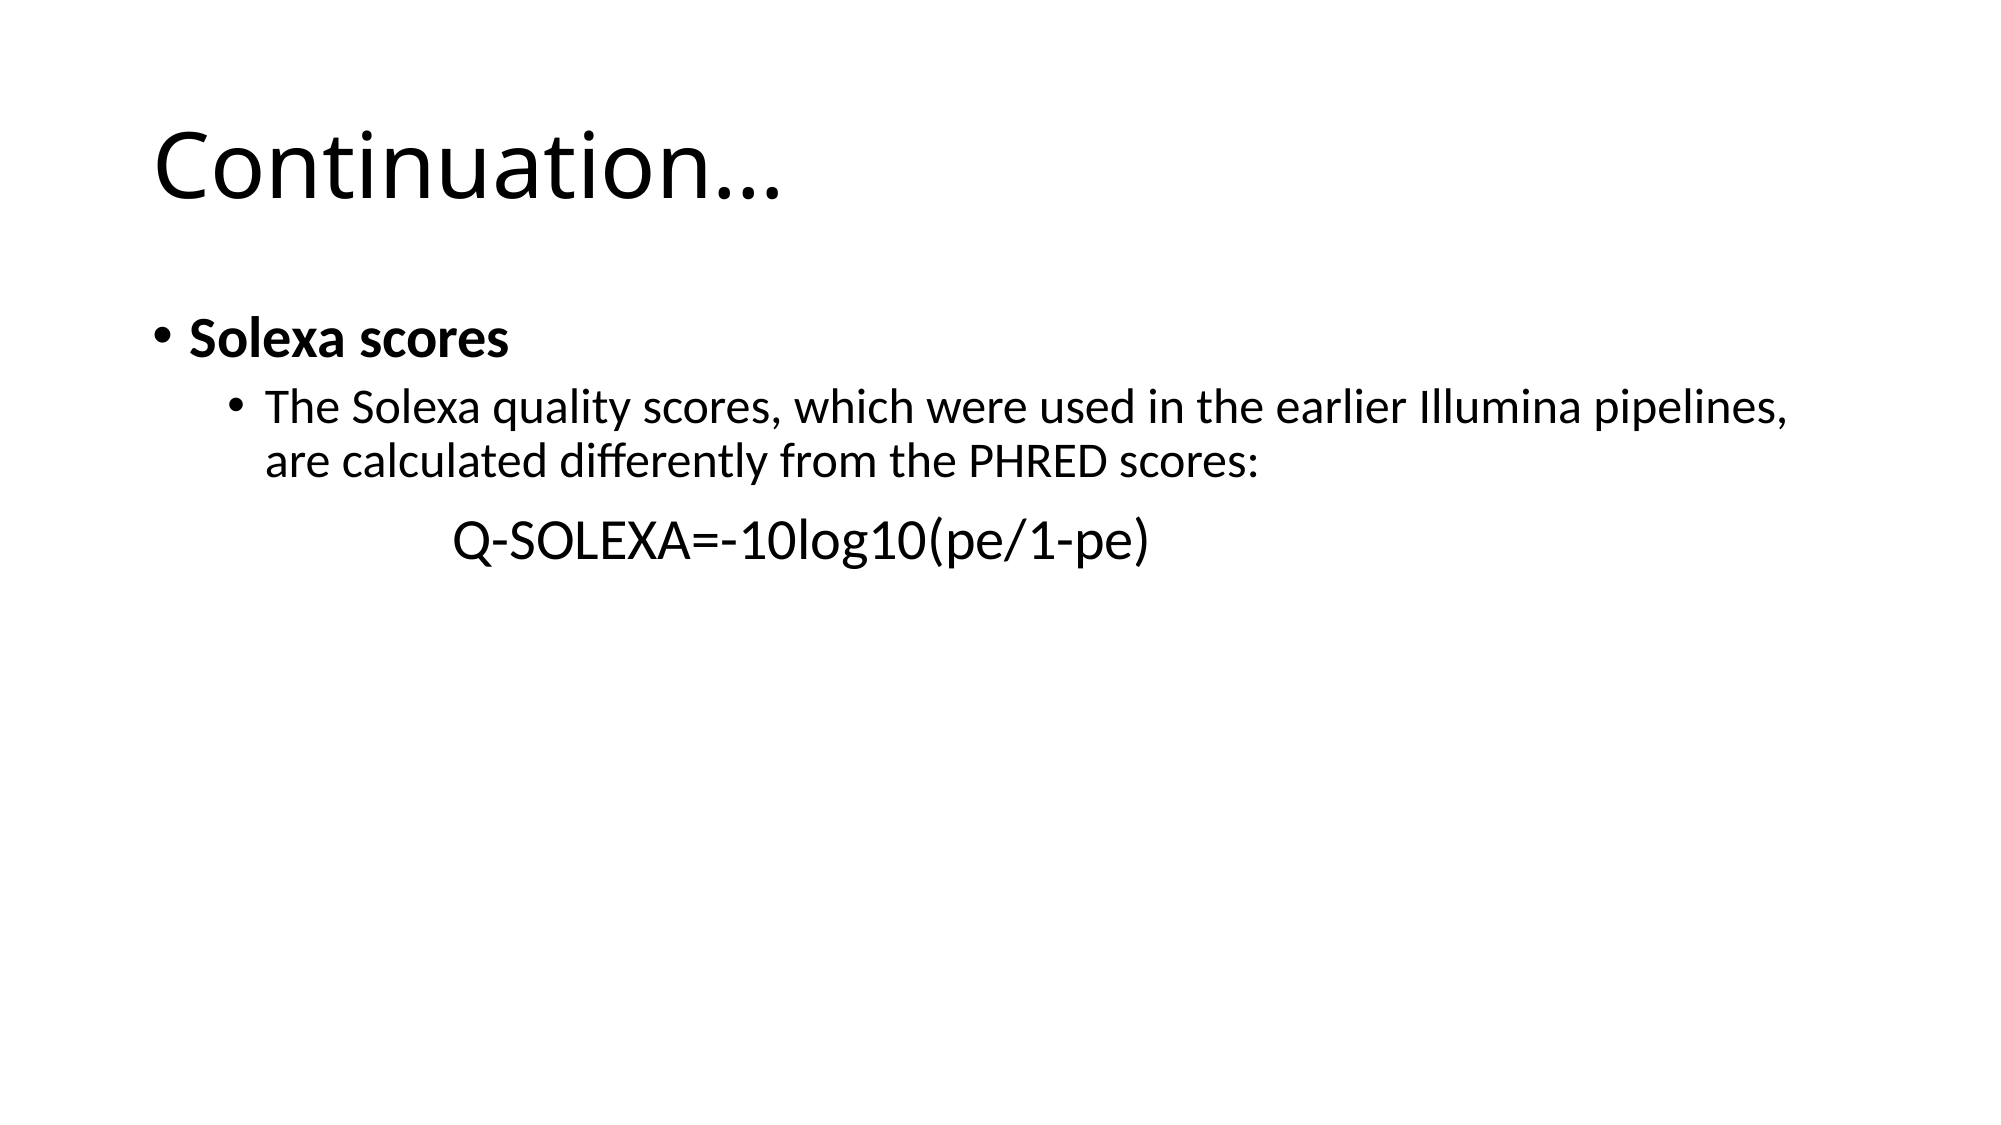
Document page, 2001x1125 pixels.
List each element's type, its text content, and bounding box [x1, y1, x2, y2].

title Continuation… [137, 59, 1863, 278]
list Solexa scores The Solexa quality scores, which were used in the earlier Illumina pipelines, are calculated differently from the PHRED scores: Q-SOLEXA=-10log10(pe/1-pe) [137, 299, 1863, 1014]
